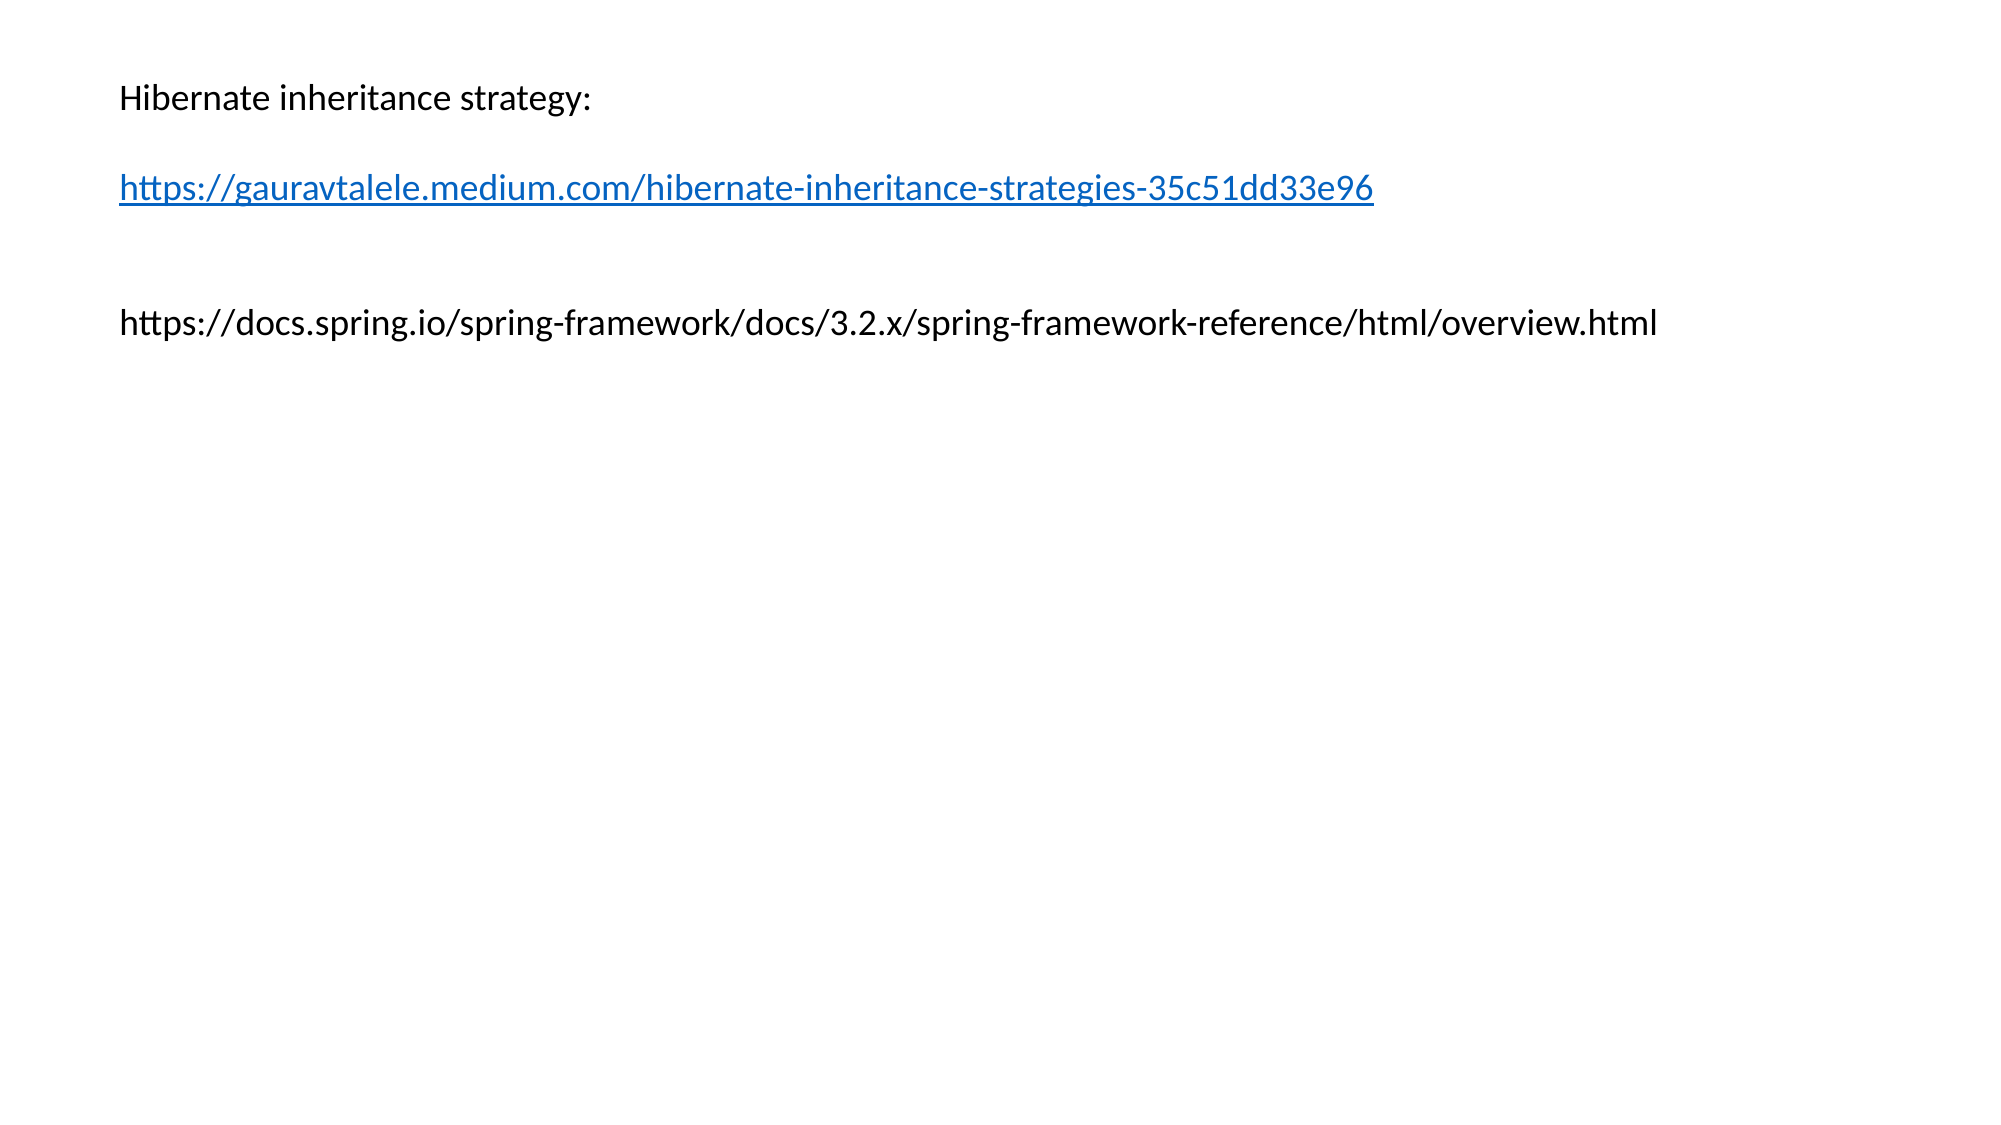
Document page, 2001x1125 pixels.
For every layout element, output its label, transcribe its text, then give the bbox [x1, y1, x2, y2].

text_box Hibernate inheritance strategy: https://gauravtalele.medium.com/hibernate-inheritance-strategies-35c51dd33e96 https://docs.spring.io/spring-framework/docs/3.2.x/spring-framework-reference/html/overview.html [104, 65, 1807, 351]
